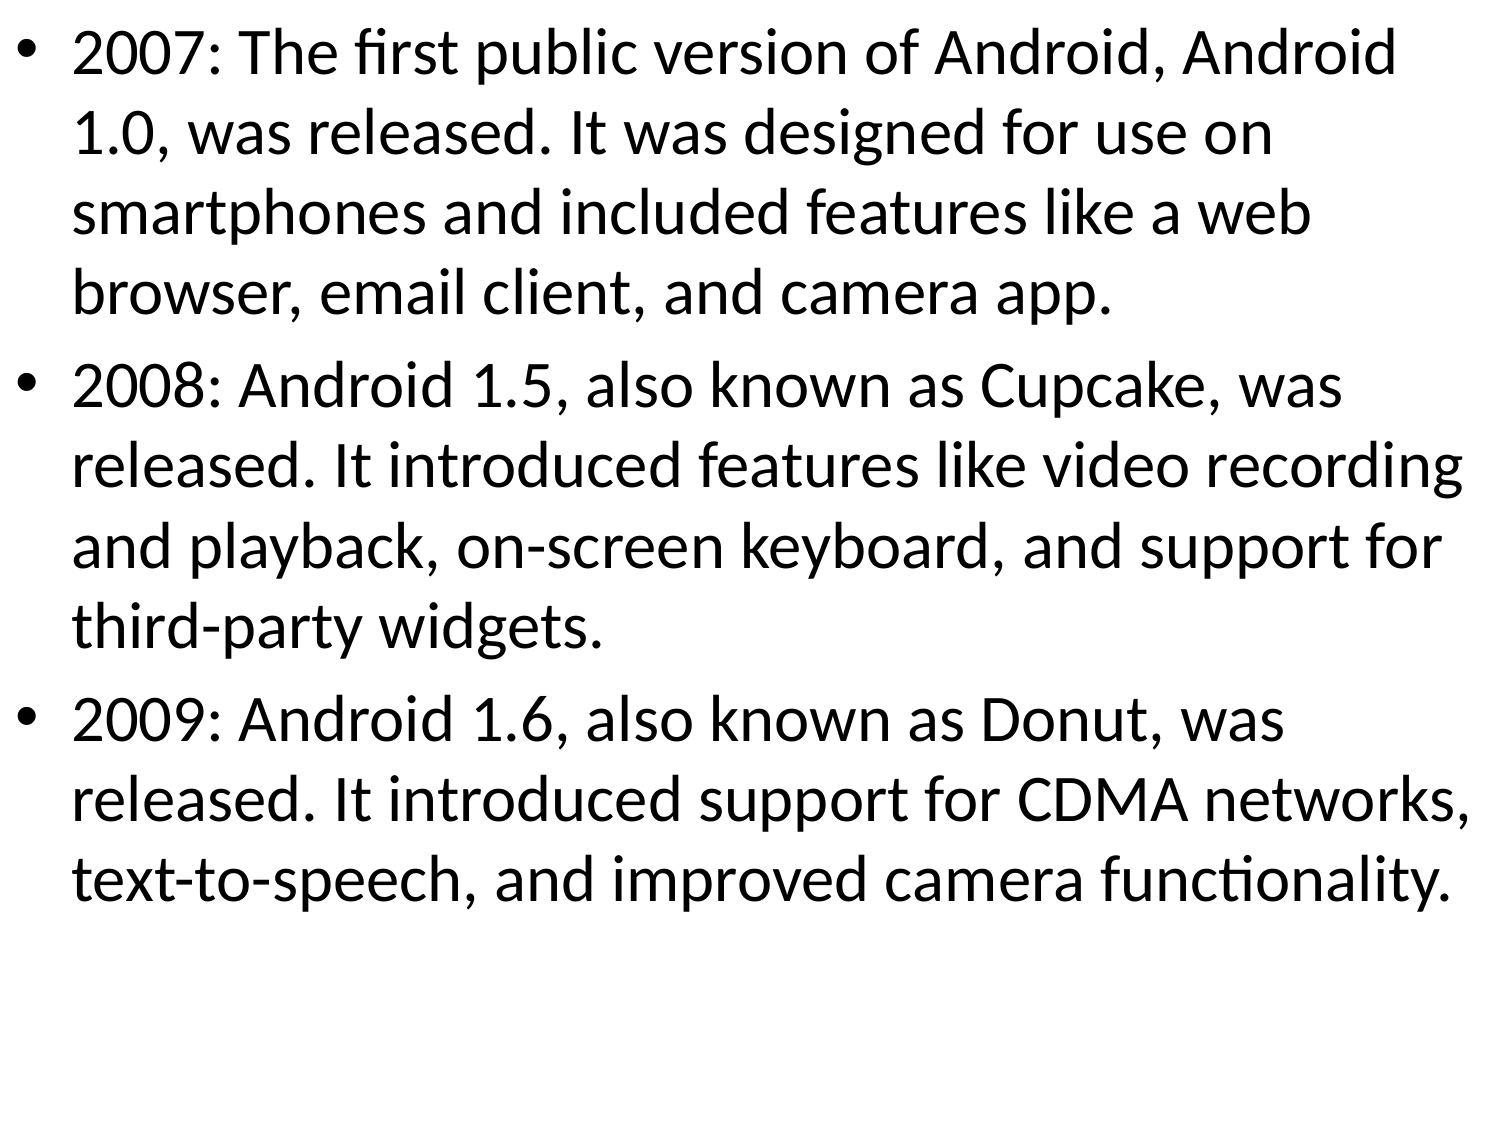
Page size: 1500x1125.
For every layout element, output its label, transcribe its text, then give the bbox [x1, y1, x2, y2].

list 2007: The first public version of Android, Android 1.0, was released. It was designed for use on smartphones and included features like a web browser, email client, and camera app. 2008: Android 1.5, also known as Cupcake, was released. It introduced features like video recording and playback, on-screen keyboard, and support for third-party widgets. 2009: Android 1.6, also known as Donut, was released. It introduced support for CDMA networks, text-to-speech, and improved camera functionality. [0, 0, 1500, 1113]
